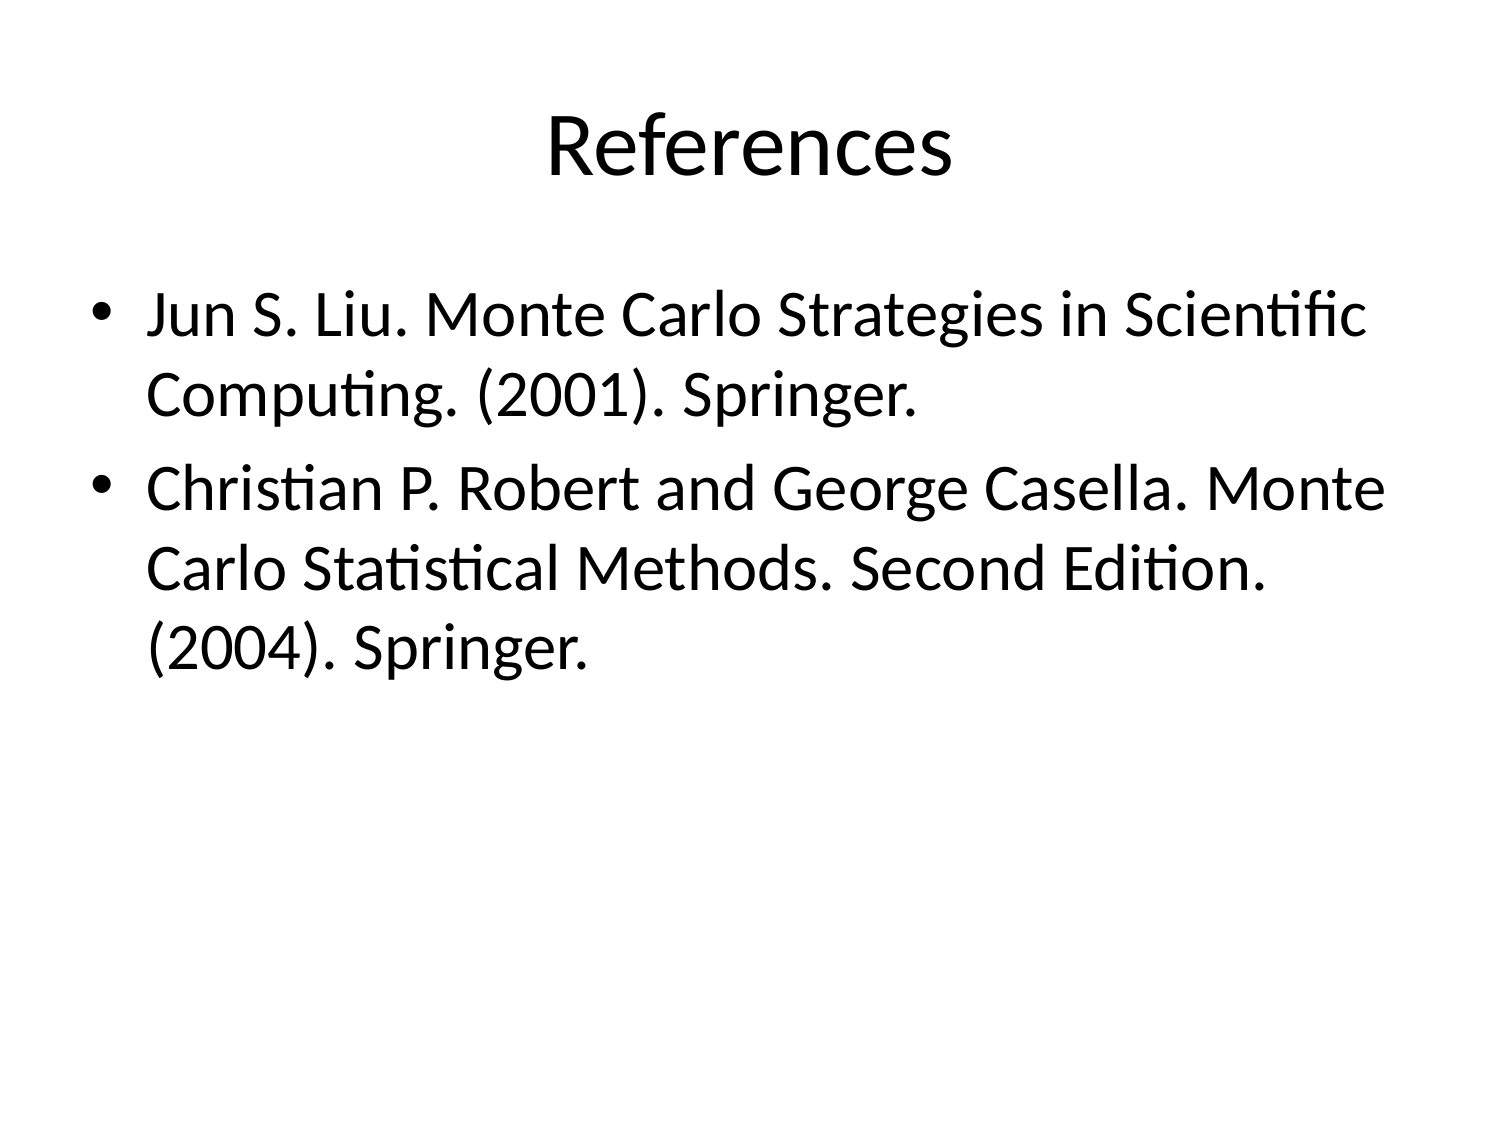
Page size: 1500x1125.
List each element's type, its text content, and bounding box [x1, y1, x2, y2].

list Jun S. Liu. Monte Carlo Strategies in Scientific Computing. (2001). Springer. Christian P. Robert and George Casella. Monte Carlo Statistical Methods. Second Edition. (2004). Springer. [75, 262, 1425, 1005]
title References [75, 45, 1425, 233]
